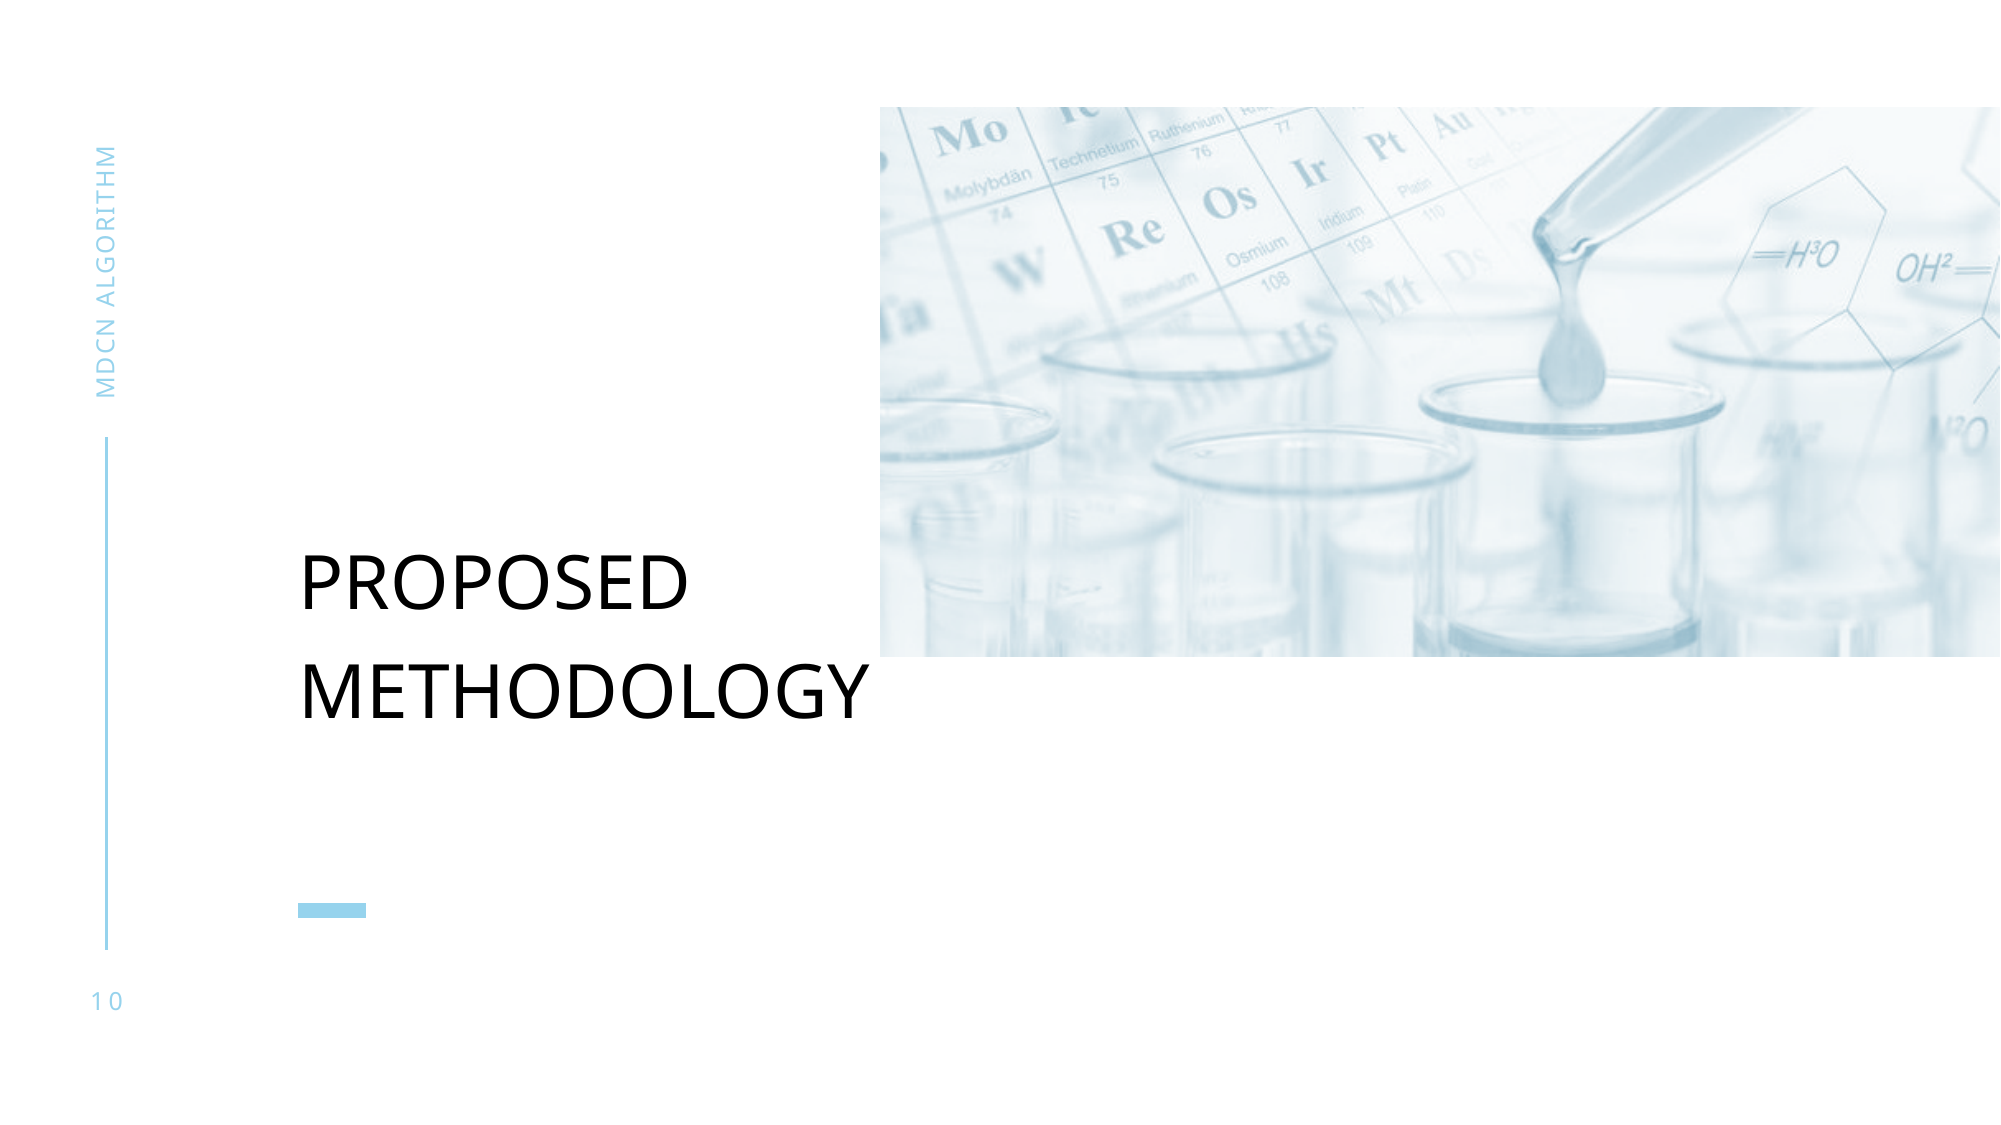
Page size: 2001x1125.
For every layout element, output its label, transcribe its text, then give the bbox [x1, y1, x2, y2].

title Proposed Methodology [298, 403, 1145, 842]
slide_number 10 [68, 987, 144, 1018]
picture [880, 107, 2000, 657]
footer Mdcn Algorithm [90, 107, 122, 400]
